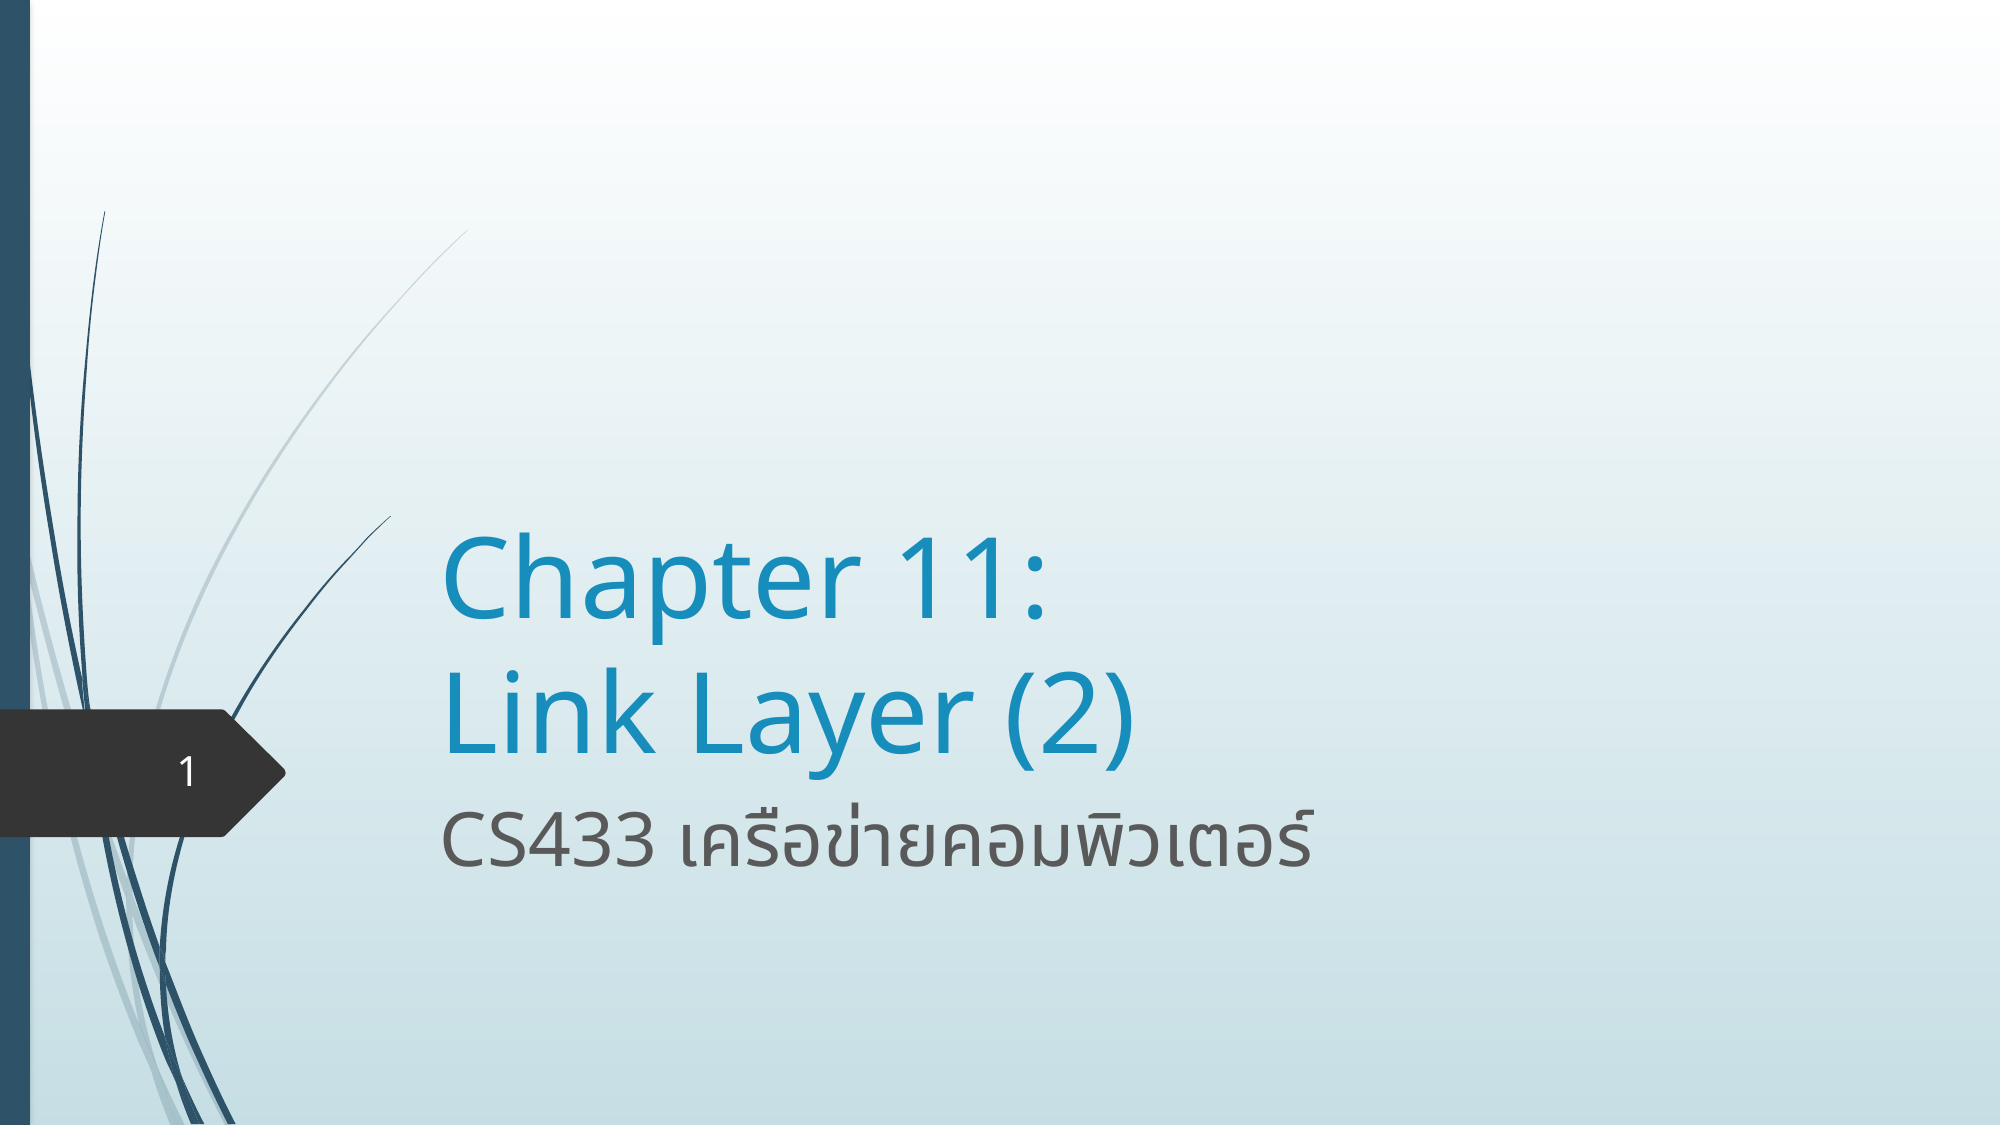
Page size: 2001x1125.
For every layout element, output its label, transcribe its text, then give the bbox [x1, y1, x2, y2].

subtitle CS433 เครือข่ายคอมพิวเตอร์ [424, 783, 1888, 969]
title Chapter 11: Link Layer (2) [424, 412, 1888, 783]
slide_number 1 [87, 743, 216, 803]
